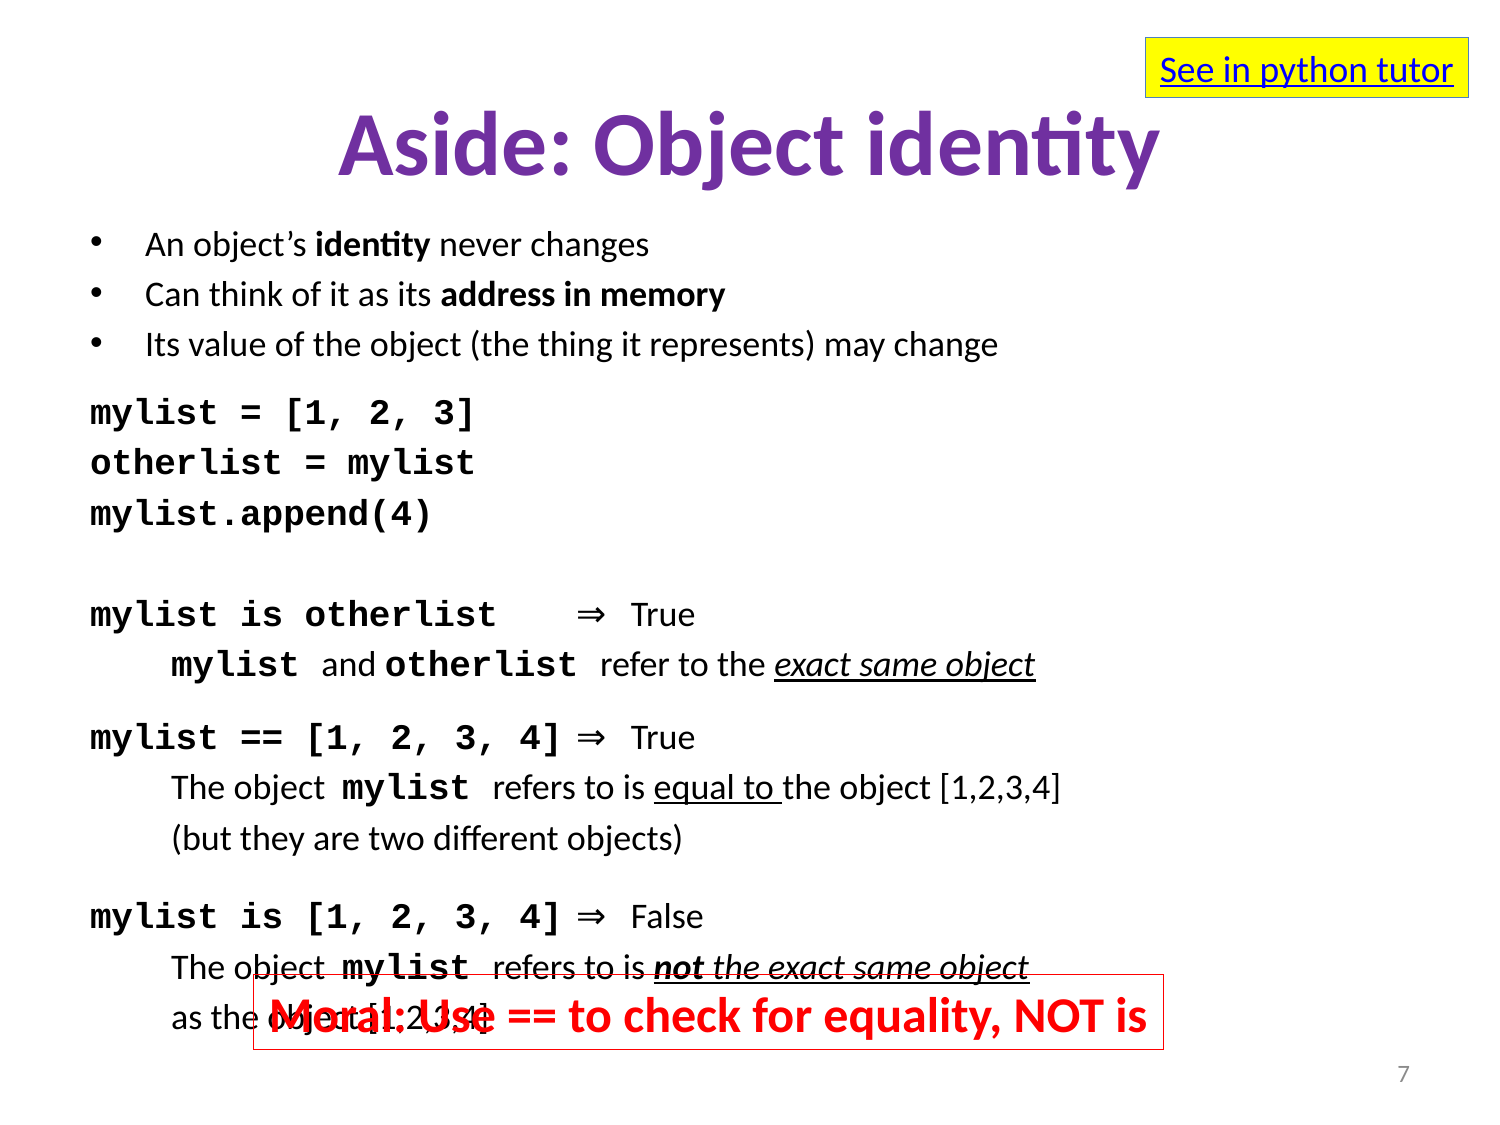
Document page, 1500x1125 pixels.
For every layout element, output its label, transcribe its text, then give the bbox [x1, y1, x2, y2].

text_box See in python tutor [1145, 37, 1469, 98]
slide_number 7 [1074, 1042, 1425, 1103]
title Aside: Object identity [75, 45, 1425, 212]
text_box Moral: Use == to check for equality, NOT is [253, 974, 1164, 1050]
list An object’s identity never changes Can think of it as its address in memory Its value of the object (the thing it represents) may change mylist = [1, 2, 3] otherlist = mylist mylist.append(4) mylist is otherlist ⇒ True mylist and otherlist refer to the exact same object mylist == [1, 2, 3, 4] ⇒ True The object mylist refers to is equal to the object [1,2,3,4] (but they are two different objects) mylist is [1, 2, 3, 4] ⇒ False The object mylist refers to is not the exact same object as the object [1,2,3,4] [75, 212, 1425, 1050]
